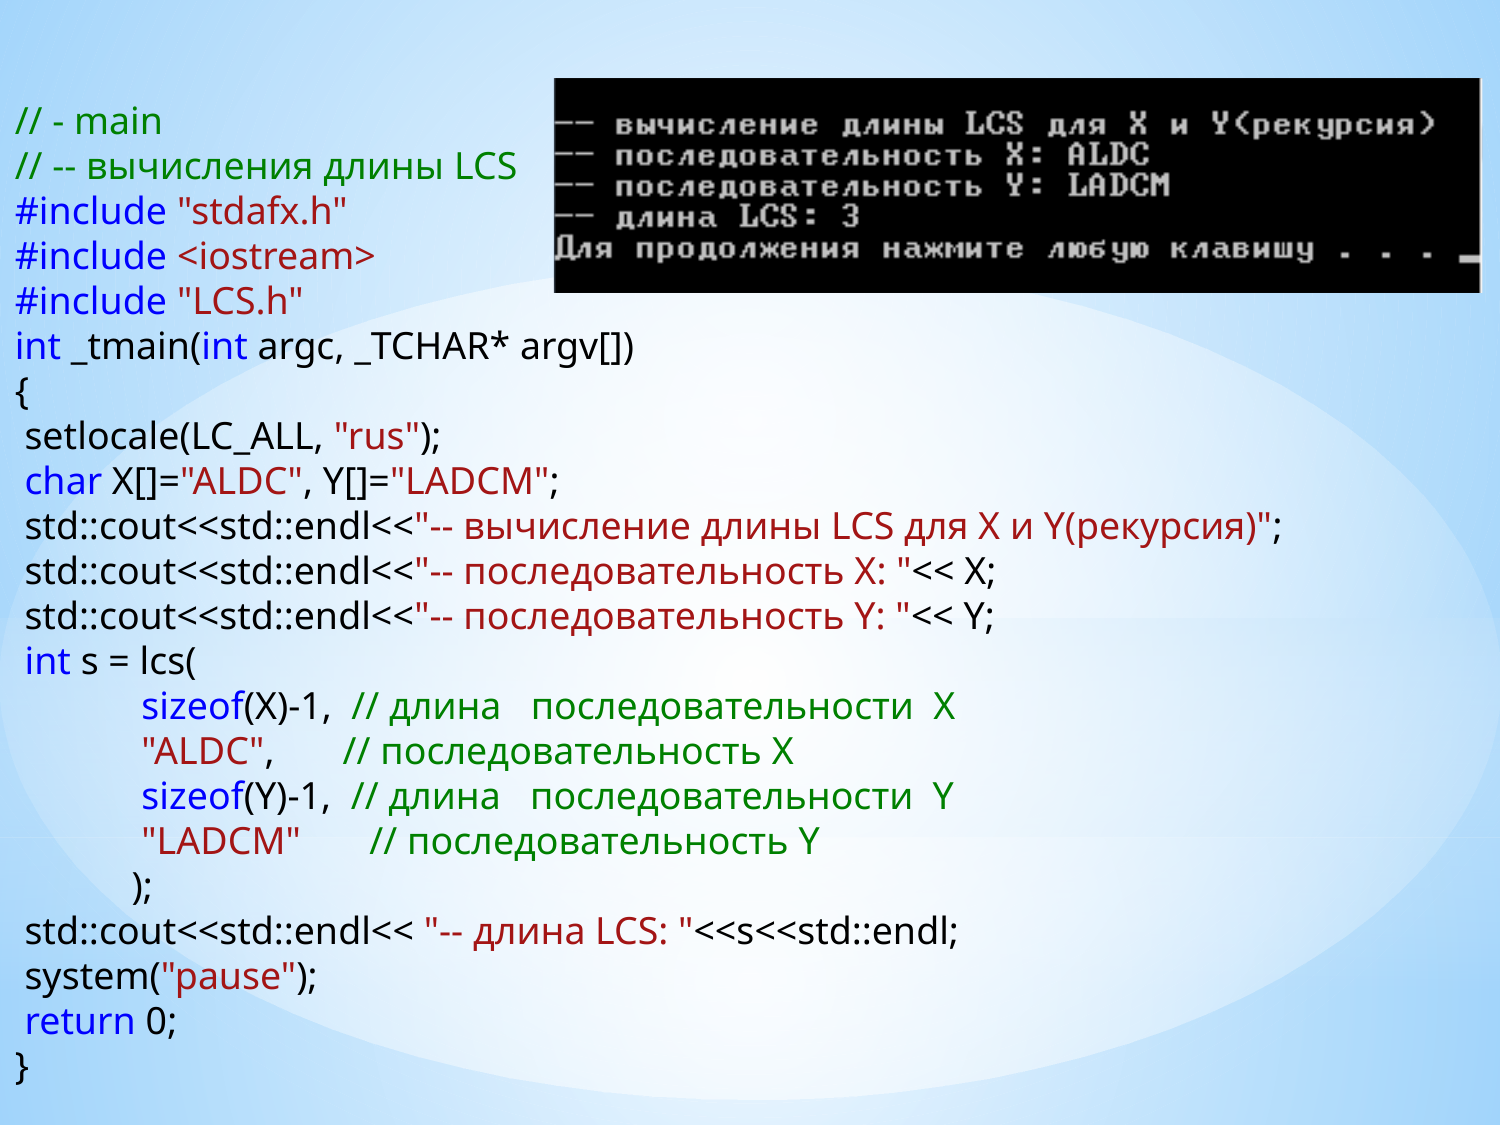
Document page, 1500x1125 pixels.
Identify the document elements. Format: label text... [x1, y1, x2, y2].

text_box // - main // -- вычисления длины LCS #include "stdafx.h" #include <iostream> #include "LCS.h" int _tmain(int argc, _TCHAR* argv[]) { setlocale(LC_ALL, "rus"); char X[]="ALDC", Y[]="LADCM"; std::cout<<std::endl<<"-- вычисление длины LCS для X и Y(рекурсия)"; std::cout<<std::endl<<"-- последовательность X: "<< X; std::cout<<std::endl<<"-- последовательность Y: "<< Y; int s = lcs( sizeof(X)-1, // длина последовательности X "ALDC", // последовательность X sizeof(Y)-1, // длина последовательности Y "LADCM" // последовательность Y ); std::cout<<std::endl<< "-- длина LCS: "<<s<<std::endl; system("pause"); return 0; } [0, 89, 1465, 1095]
picture [553, 77, 1483, 293]
